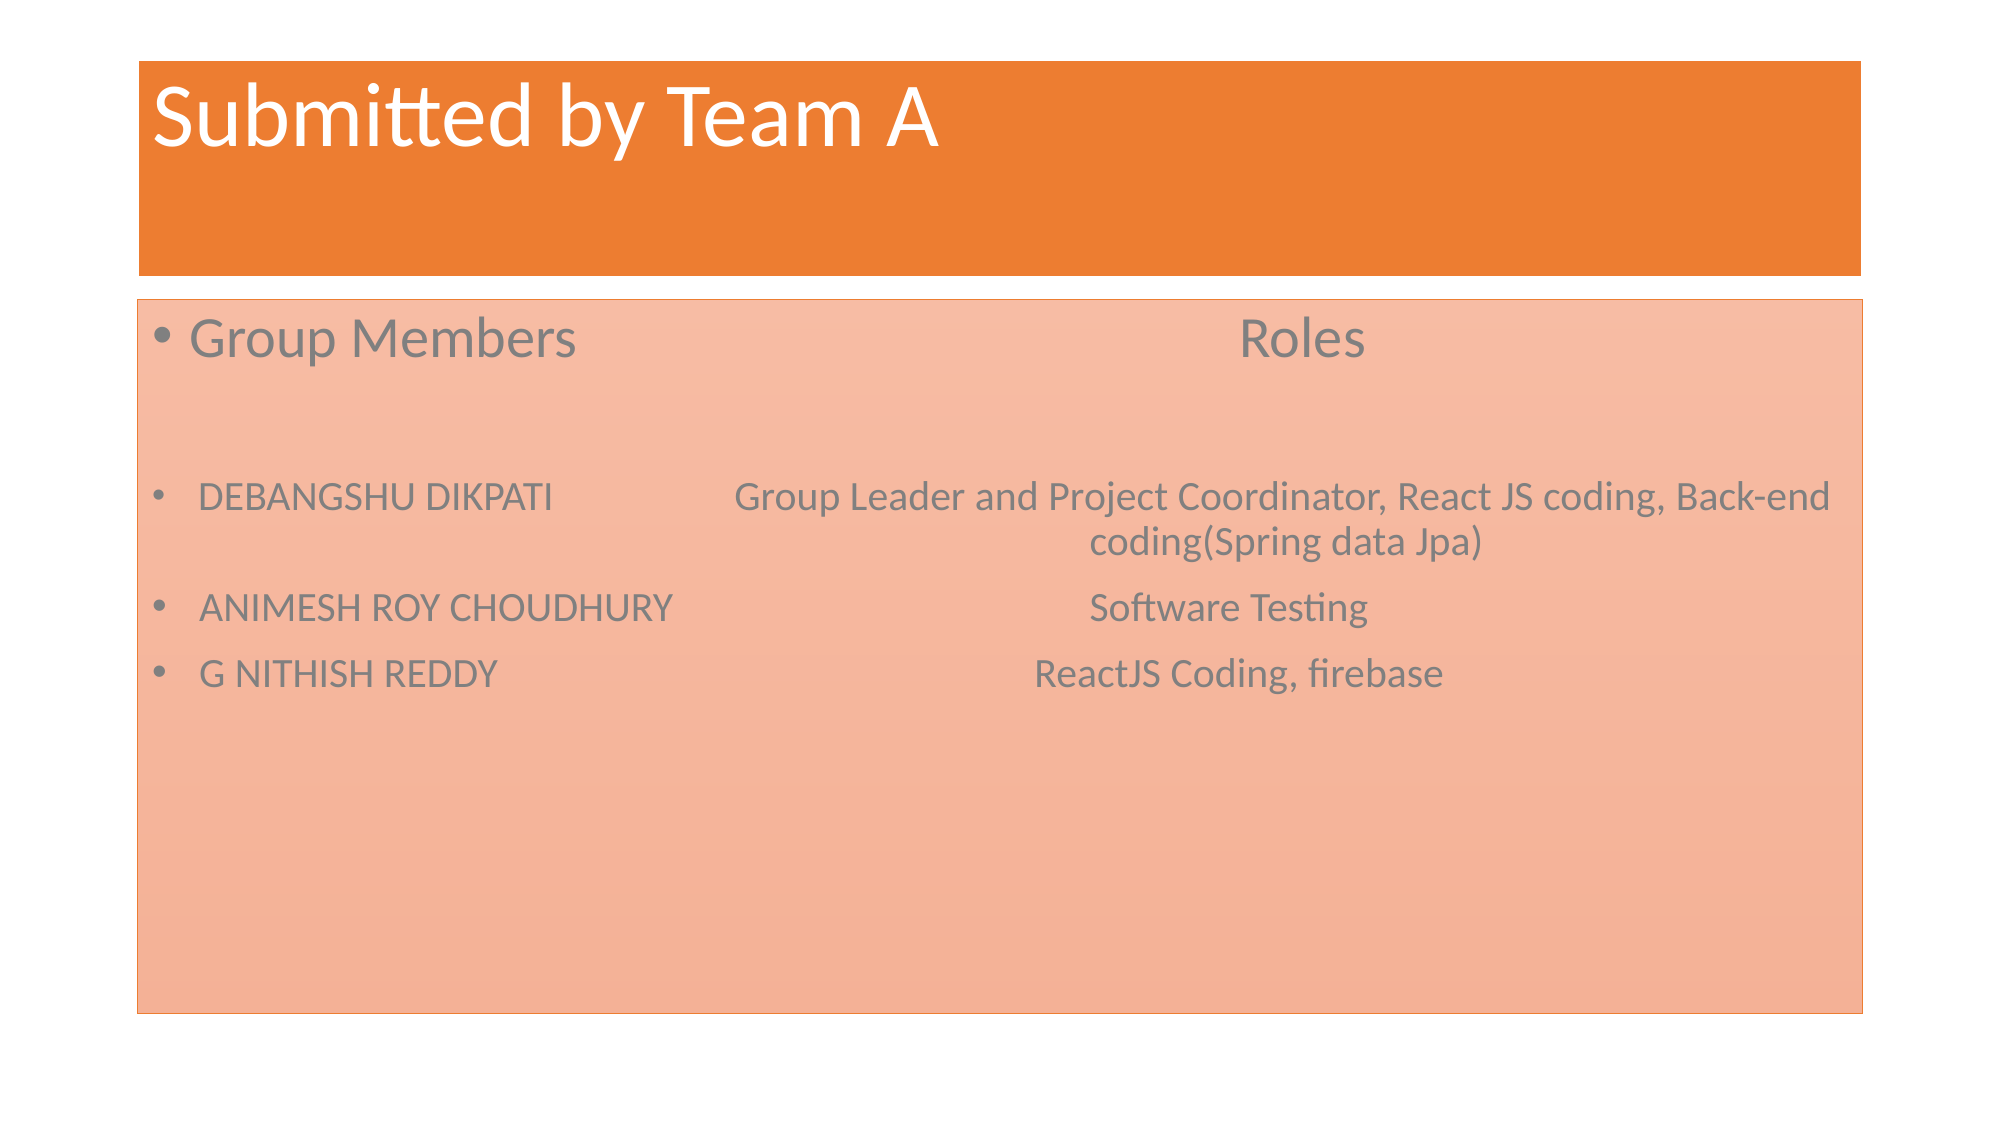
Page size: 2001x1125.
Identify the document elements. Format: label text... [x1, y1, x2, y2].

text_box Submitted by Team A [136, 58, 1864, 279]
text_box Group Members Roles DEBANGSHU DIKPATI Group Leader and Project Coordinator, React JS coding, Back-end coding(Spring data Jpa) ANIMESH ROY CHOUDHURY Software Testing G NITHISH REDDY ReactJS Coding, firebase [137, 299, 1863, 1014]
